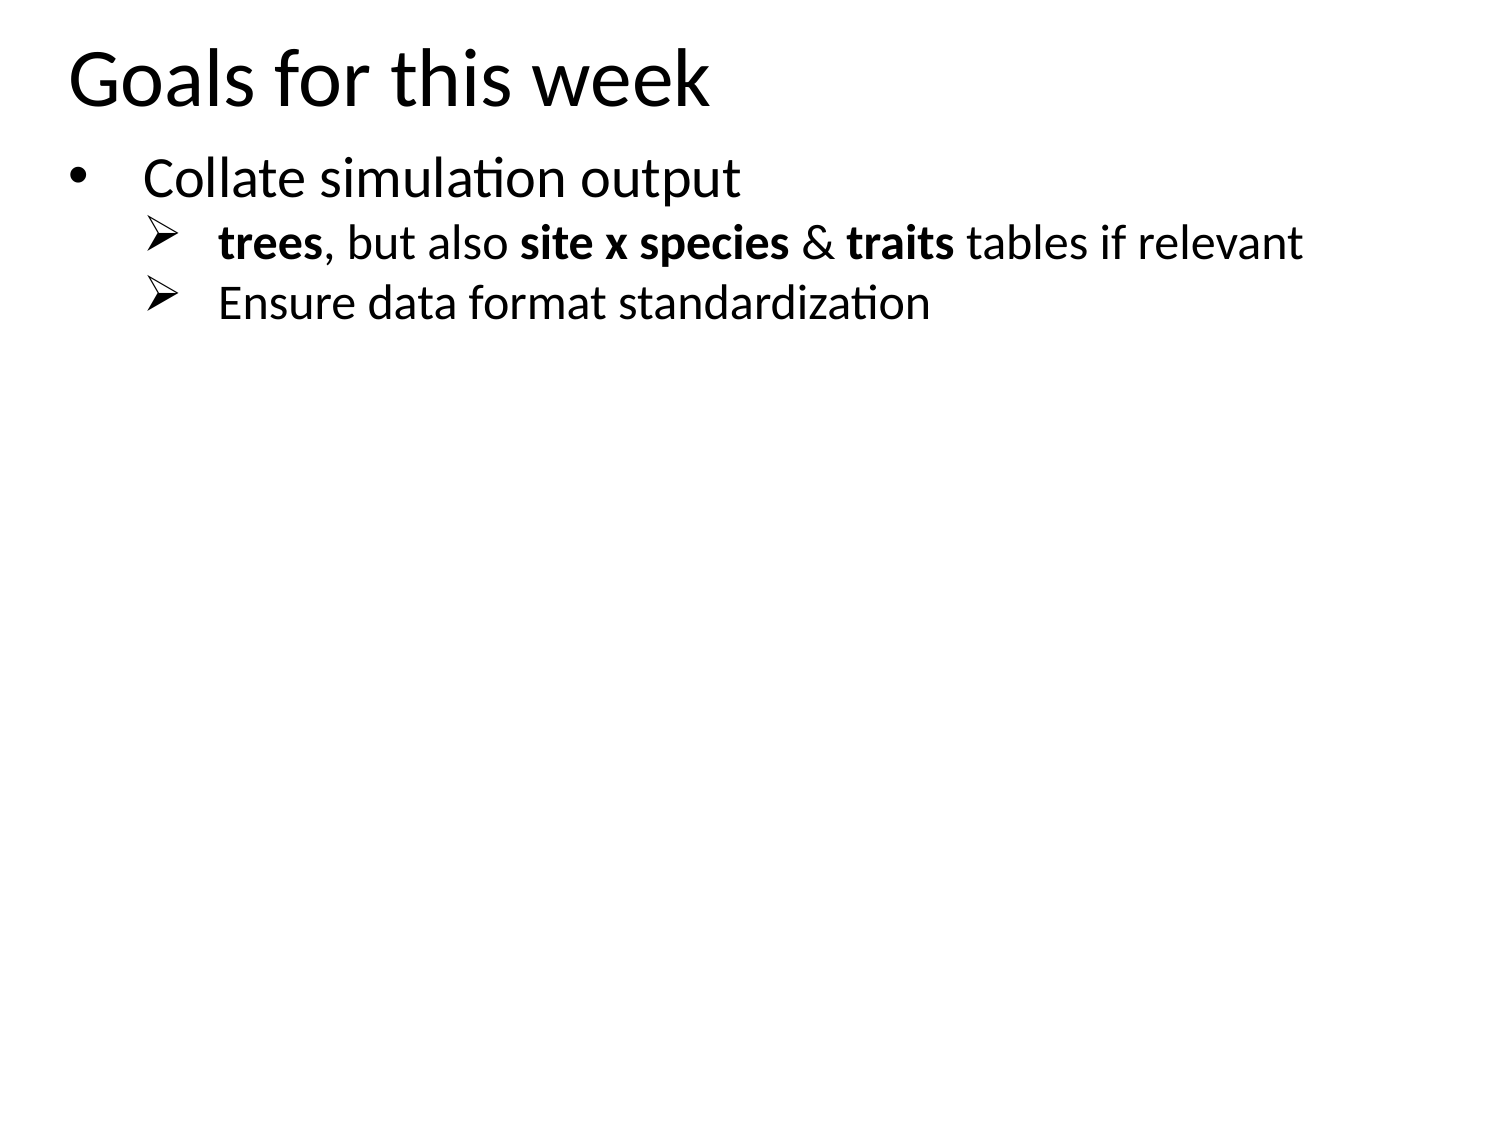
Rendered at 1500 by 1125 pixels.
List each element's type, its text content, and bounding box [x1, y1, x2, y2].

text_box Goals for this week [53, 15, 1395, 131]
text_box Collate simulation output trees, but also site x species & traits tables if relevant Ensure data format standardization [53, 132, 1395, 382]
